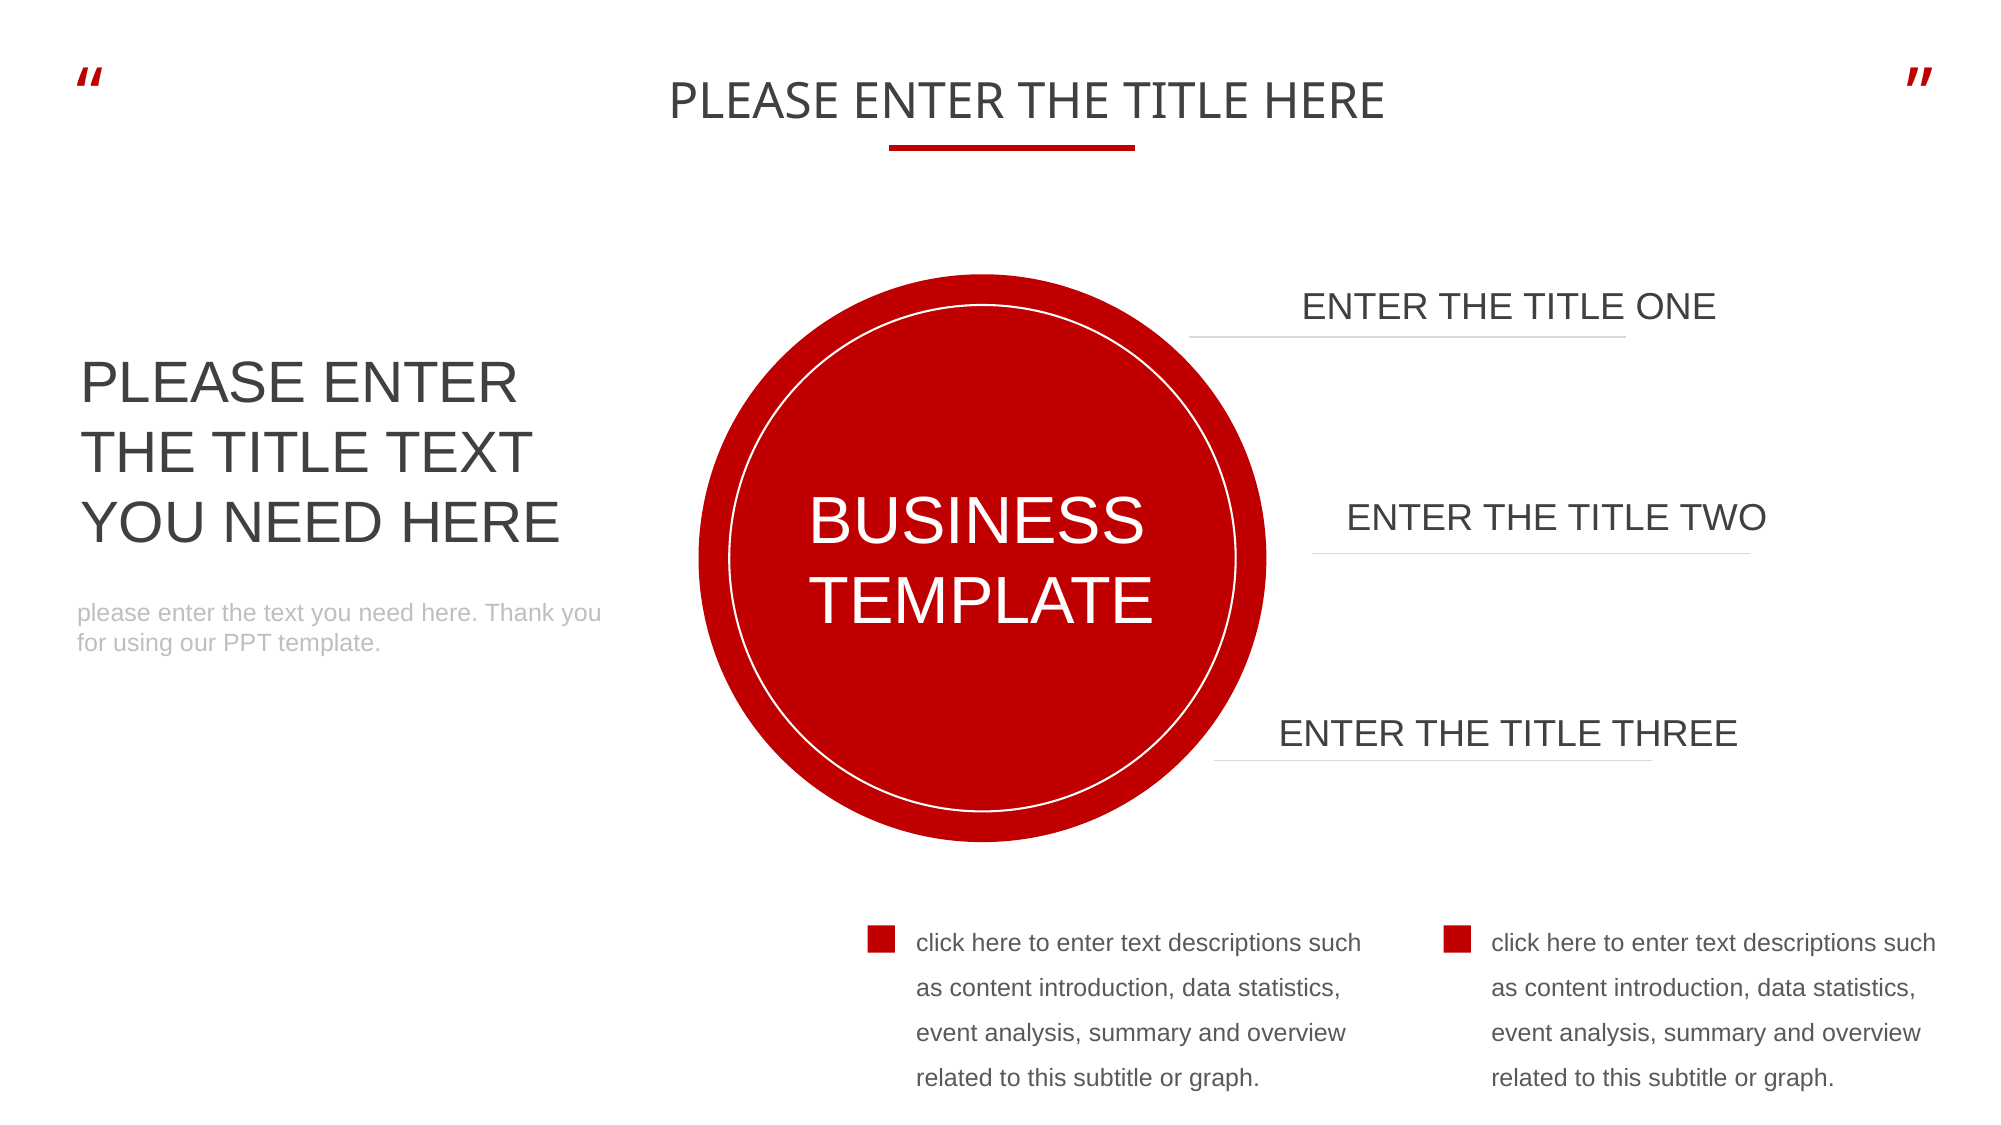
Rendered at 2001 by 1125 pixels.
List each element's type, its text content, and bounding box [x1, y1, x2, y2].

text_box please enter the text you need here. Thank you for using our PPT template. [62, 589, 636, 664]
text_box click here to enter text descriptions such as content introduction, data statistics, event analysis, summary and overview related to this subtitle or graph. [901, 904, 1390, 1099]
text_box BUSINESS TEMPLATE [794, 469, 1171, 645]
text_box [728, 303, 1237, 813]
text_box [1443, 924, 1472, 954]
text_box ENTER THE TITLE TWO [1331, 485, 1783, 546]
text_box ENTER THE TITLE ONE [1286, 274, 1733, 335]
text_box ENTER THE TITLE THREE [1263, 701, 1755, 762]
text_box [697, 273, 1268, 844]
text_box PLEASE ENTER THE TITLE HERE [653, 61, 1402, 136]
text_box click here to enter text descriptions such as content introduction, data statistics, event analysis, summary and overview related to this subtitle or graph. [1476, 904, 1965, 1099]
text_box [867, 924, 896, 954]
text_box PLEASE ENTER THE TITLE TEXT YOU NEED HERE [65, 336, 577, 562]
